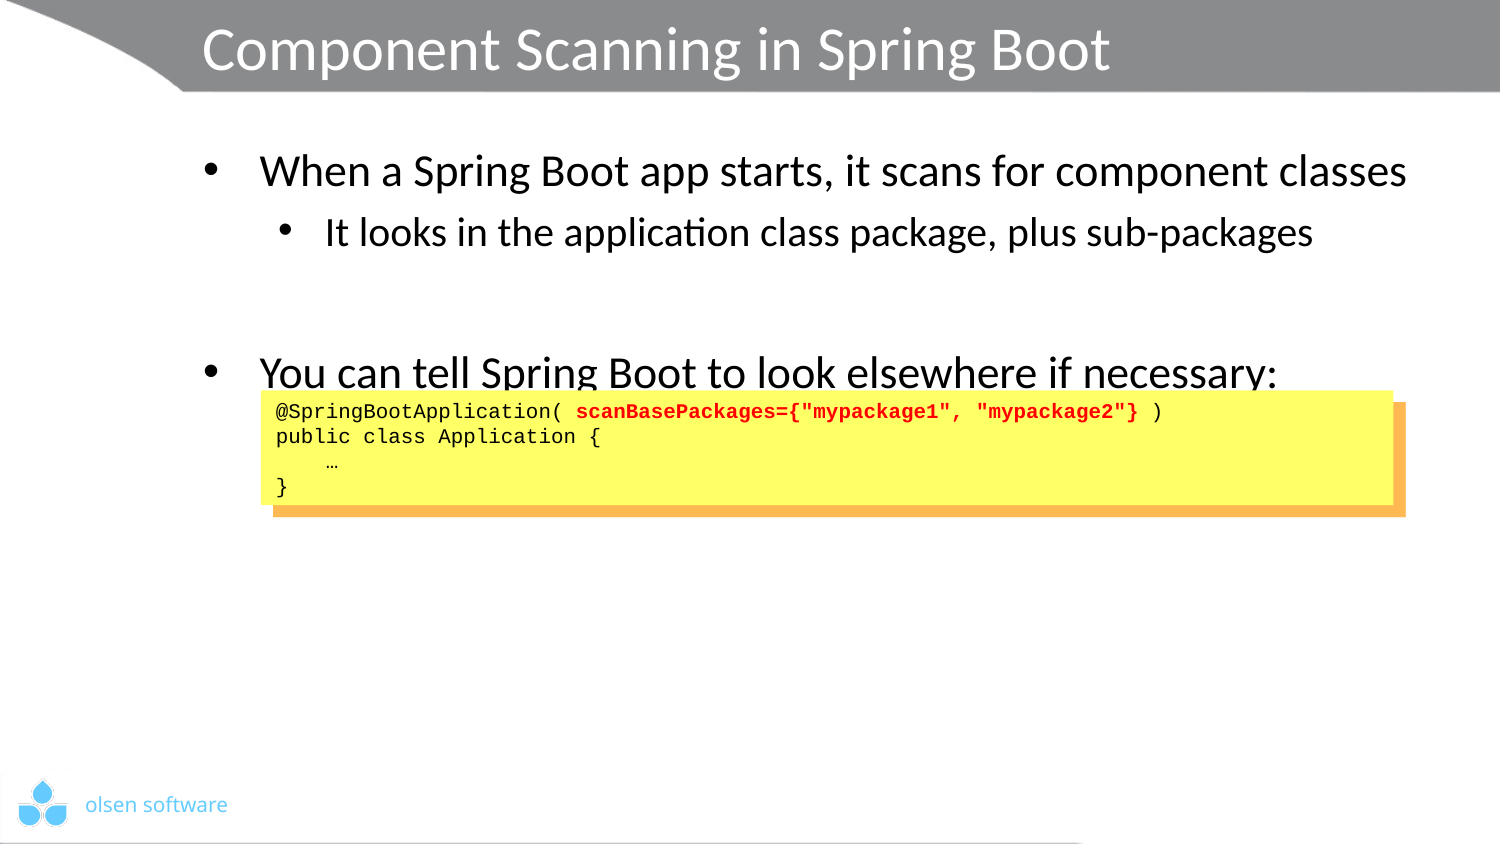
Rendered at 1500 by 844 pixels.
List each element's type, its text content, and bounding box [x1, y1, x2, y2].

text_box @SpringBootApplication( scanBasePackages={"mypackage1", "mypackage2"} ) public class Application { … } [260, 390, 1394, 506]
picture [0, 0, 1500, 844]
title Component Scanning in Spring Boot [187, 0, 1426, 93]
list When a Spring Boot app starts, it scans for component classes It looks in the application class package, plus sub-packages You can tell Spring Boot to look elsewhere if necessary: [188, 133, 1425, 716]
